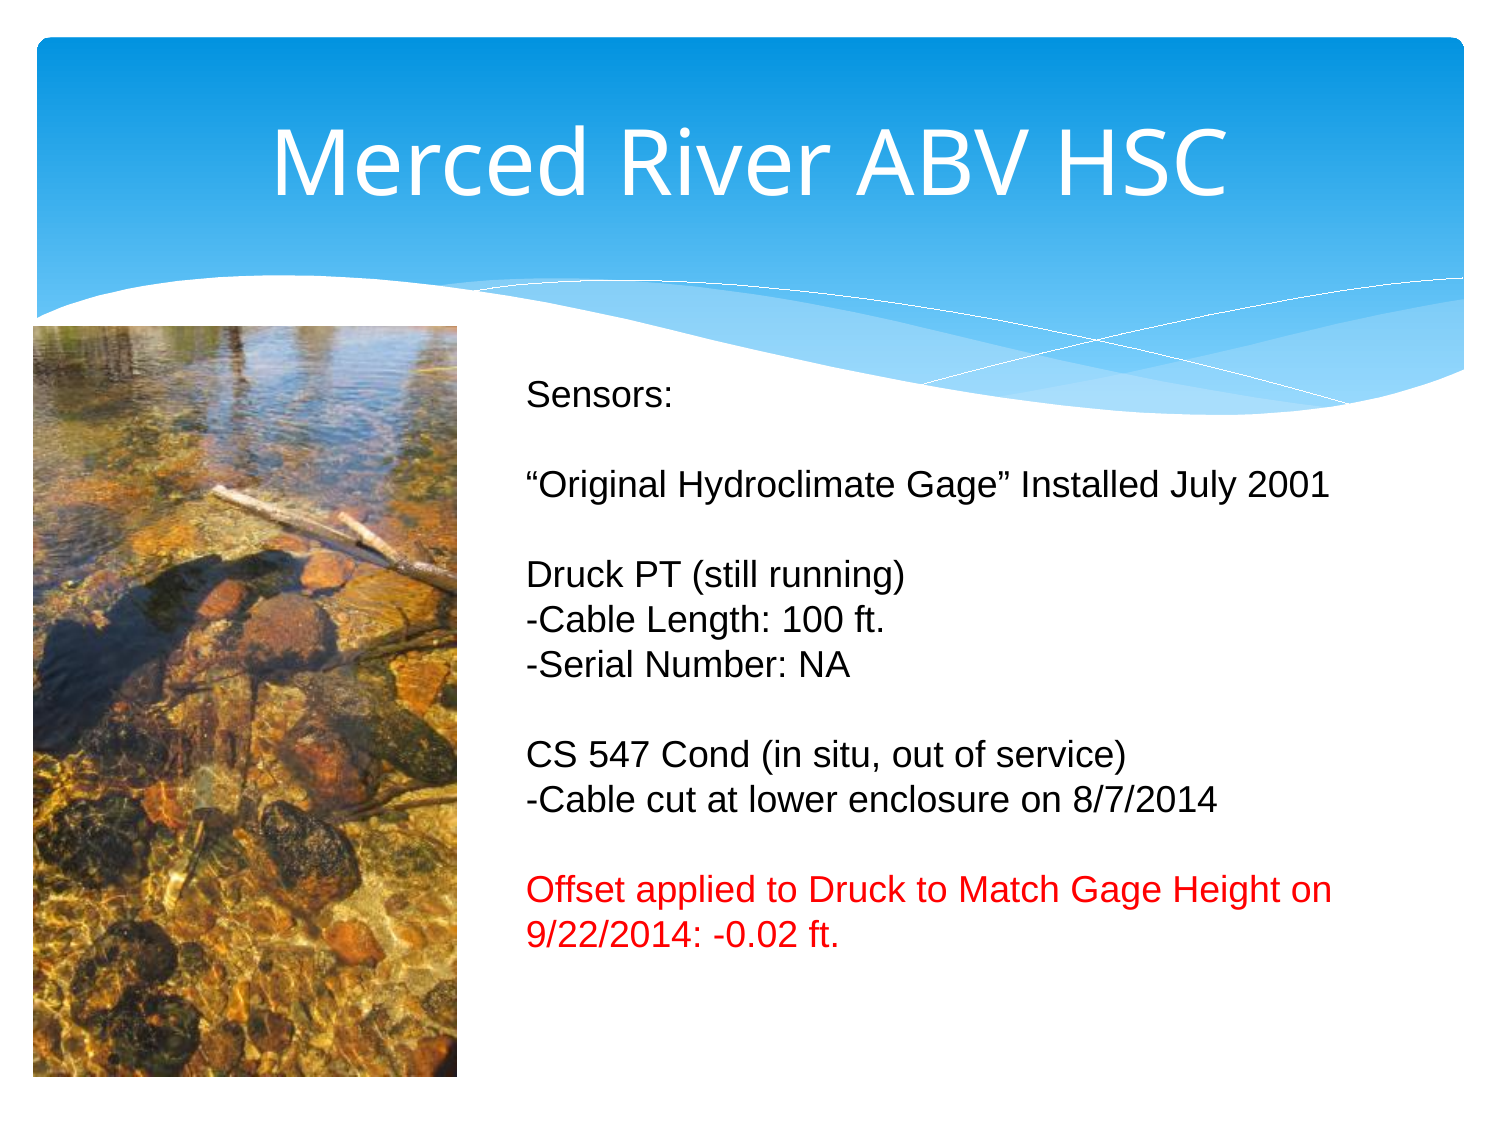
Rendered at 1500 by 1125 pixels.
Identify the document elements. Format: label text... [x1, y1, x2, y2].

title Merced River ABV HSC [75, 55, 1425, 261]
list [0, 326, 1051, 1077]
text_box Sensors: “Original Hydroclimate Gage” Installed July 2001 Druck PT (still running) -Cable Length: 100 ft. -Serial Number: NA CS 547 Cond (in situ, out of service) -Cable cut at lower enclosure on 8/7/2014 Offset applied to Druck to Match Gage Height on 9/22/2014: -0.02 ft. [1058, 362, 1448, 962]
